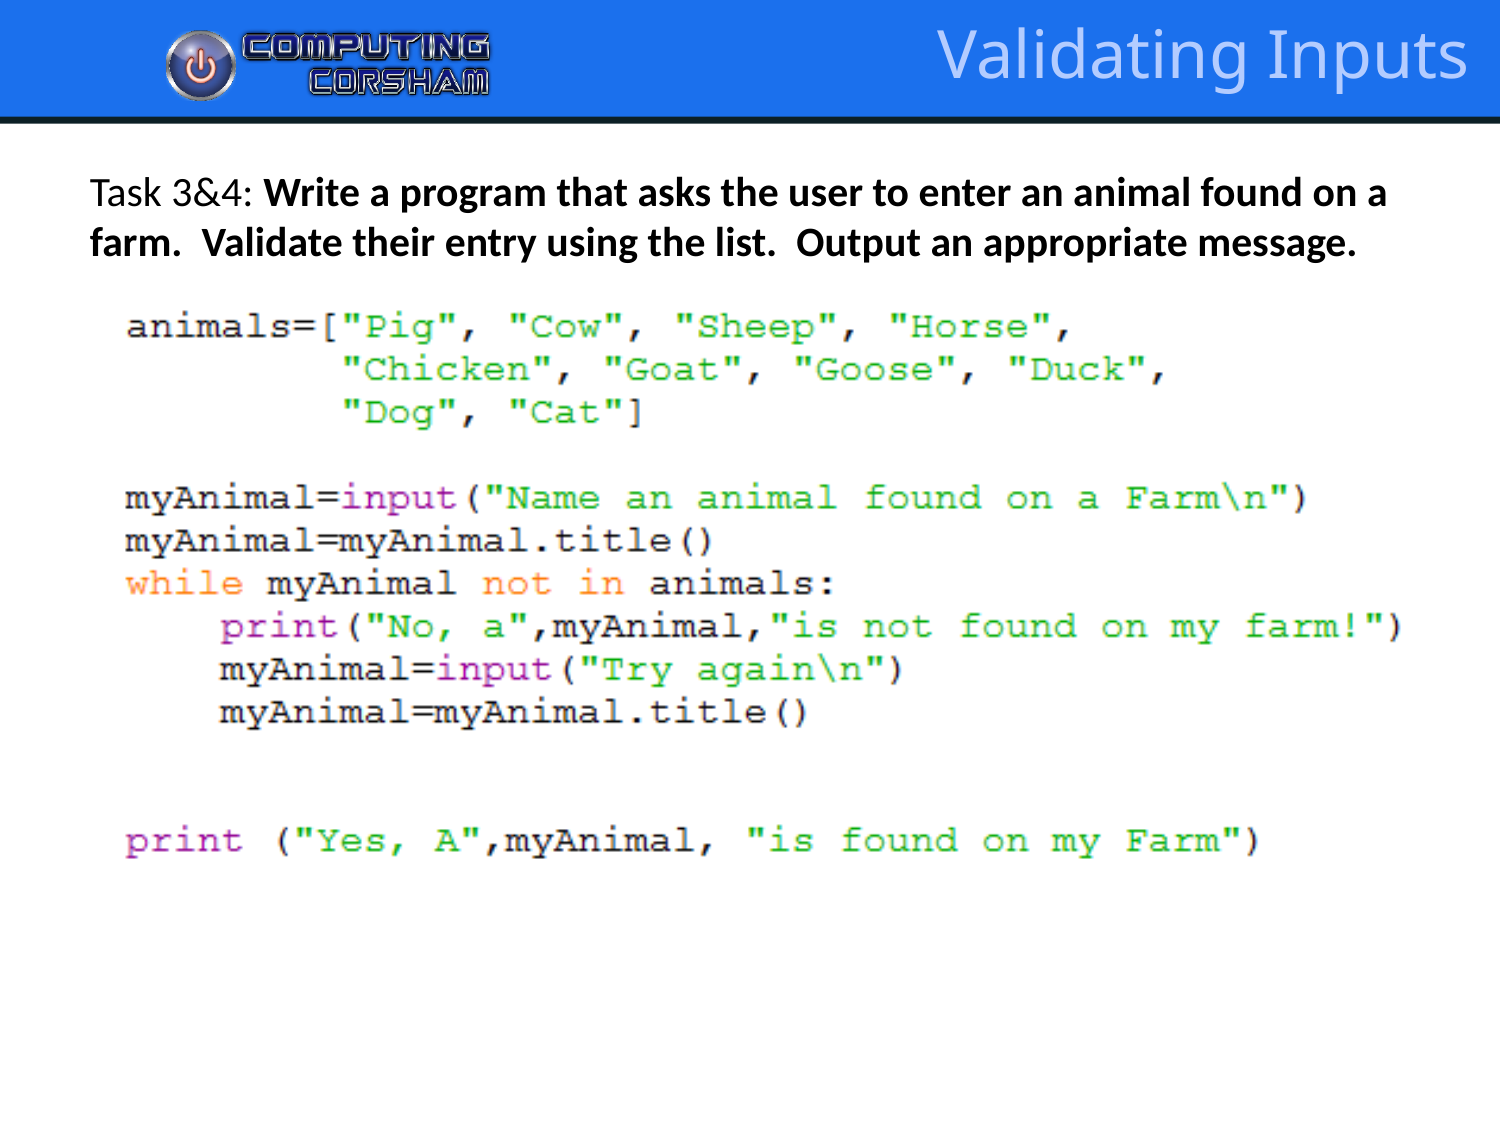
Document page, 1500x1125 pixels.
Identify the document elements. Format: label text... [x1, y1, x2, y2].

title Task 3&4: Write a program that asks the user to enter an animal found on a farm. Validate their entry using the list. Output an appropriate message. [75, 157, 1425, 303]
picture [156, 24, 499, 105]
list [116, 302, 1434, 878]
